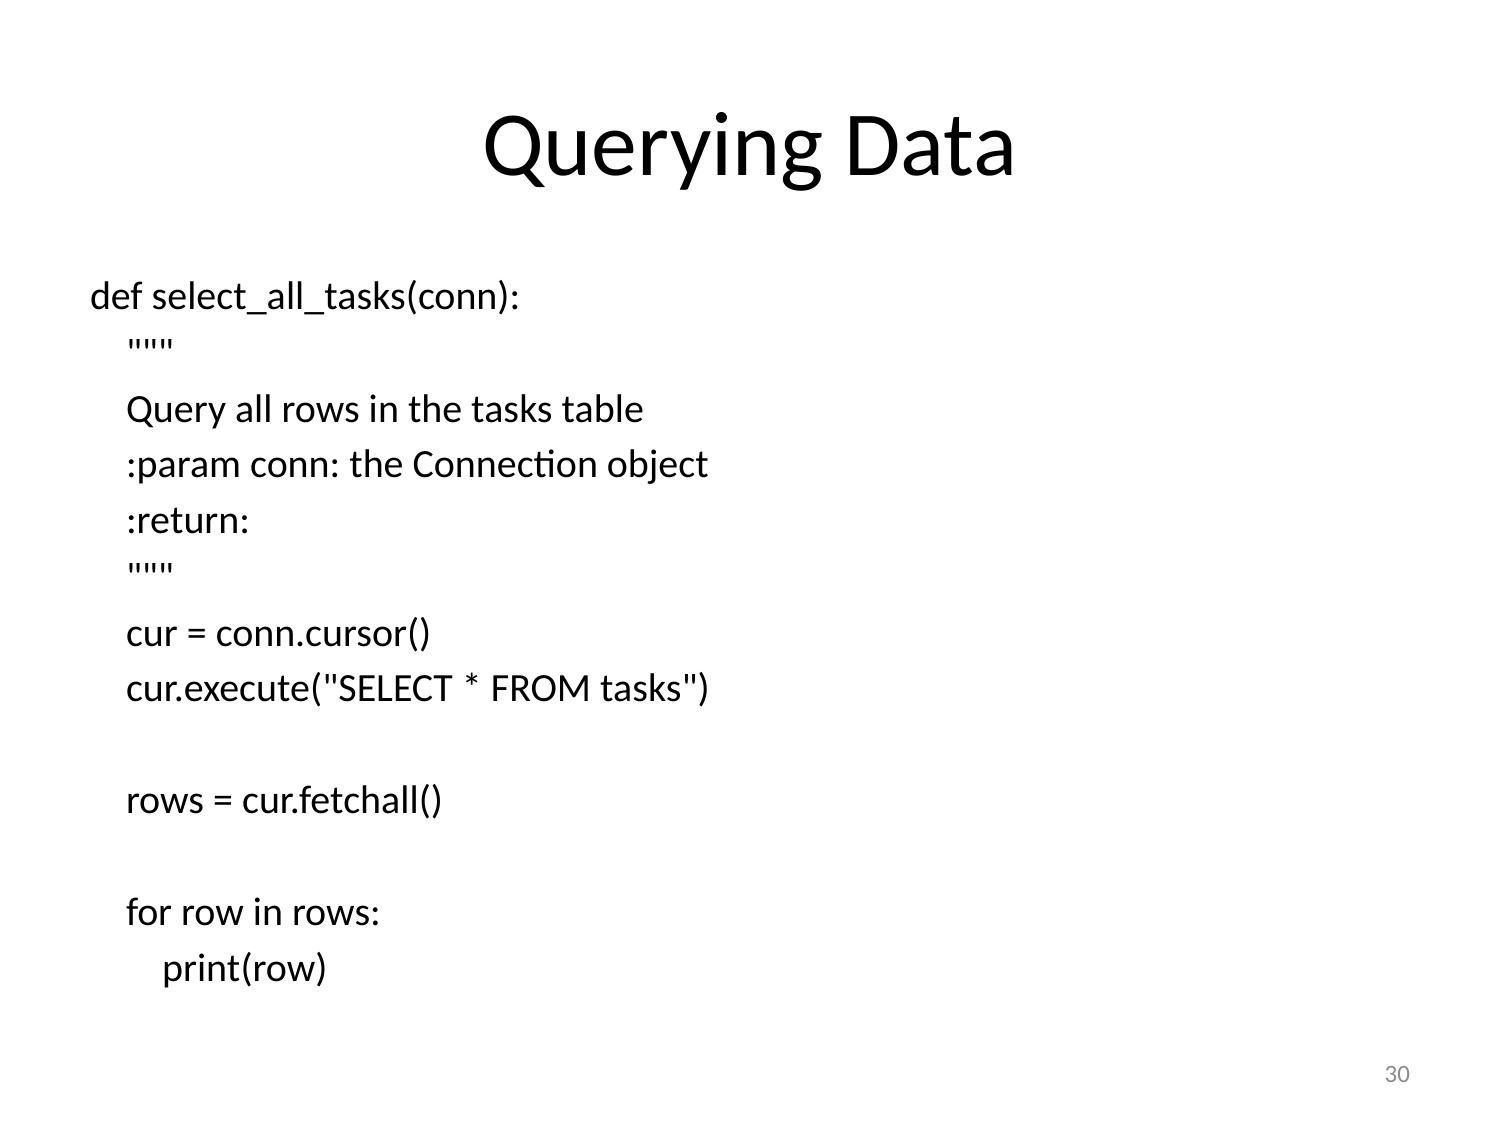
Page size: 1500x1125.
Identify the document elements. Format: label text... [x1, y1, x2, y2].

title Querying Data [75, 45, 1425, 233]
list def select_all_tasks(conn): """ Query all rows in the tasks table :param conn: the Connection object :return: """ cur = conn.cursor() cur.execute("SELECT * FROM tasks") rows = cur.fetchall() for row in rows: print(row) [75, 262, 1425, 1005]
slide_number 30 [1074, 1042, 1425, 1103]
